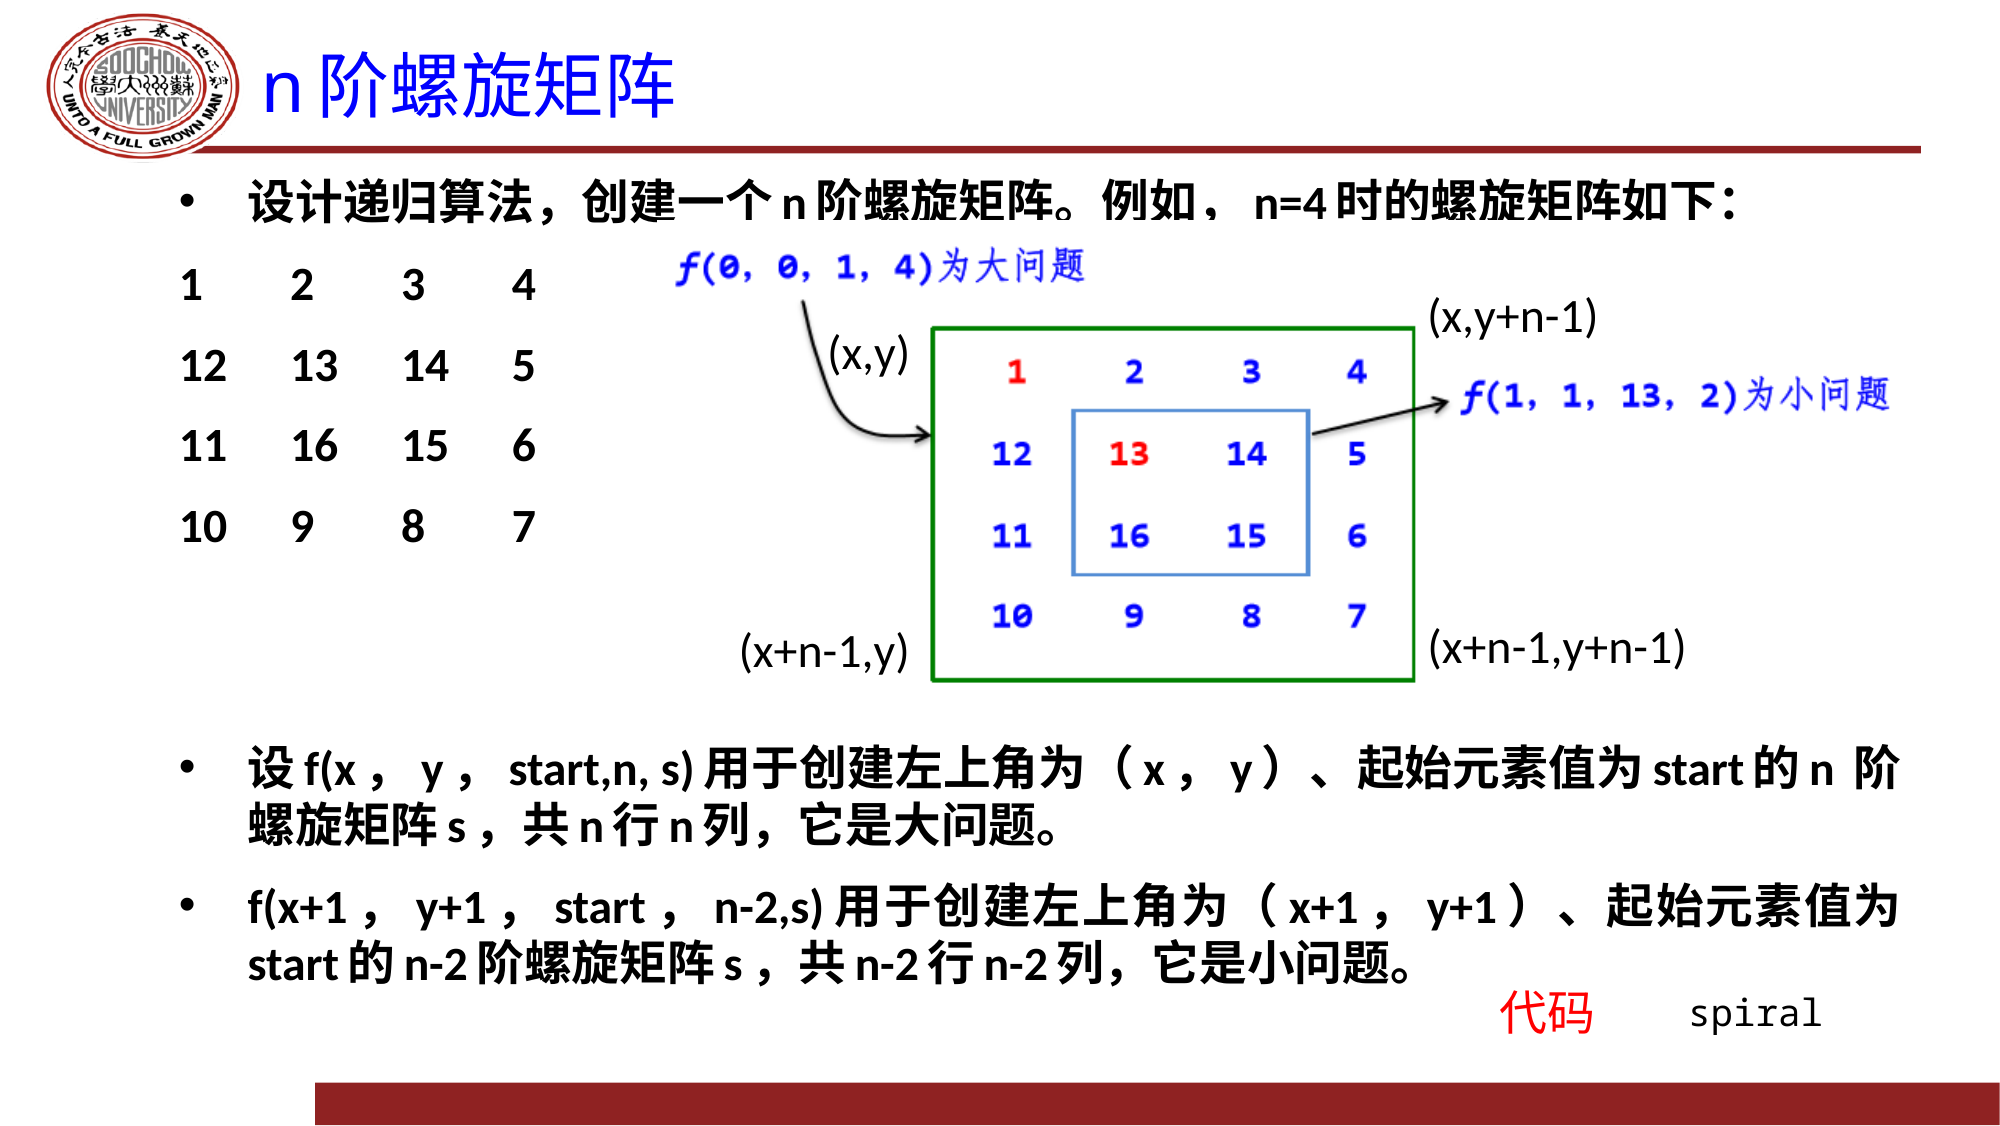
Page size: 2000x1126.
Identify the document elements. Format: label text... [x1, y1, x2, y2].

text_box 代码 [1484, 974, 1611, 1048]
picture [40, 9, 246, 163]
text_box spiral [1673, 981, 1874, 1042]
title n阶螺旋矩阵 [242, 30, 1921, 138]
list 设计递归算法，创建一个n阶螺旋矩阵。例如，n=4时的螺旋矩阵如下： 1 2 3 4 12 13 14 5 11 16 15 6 10 9 8 7 设f(x，y，start,n, s)用于创建左上角为（x，y）、起始元素值为start的n 阶螺旋矩阵s，共n行n列，它是大问题。 f(x+1，y+1，start，n-2,s)用于创建左上角为（x+1，y+1）、起始元素值为 start的n-2阶螺旋矩阵s，共n-2行n-2列，它是小问题。 [159, 161, 1921, 1000]
picture [657, 219, 1916, 697]
